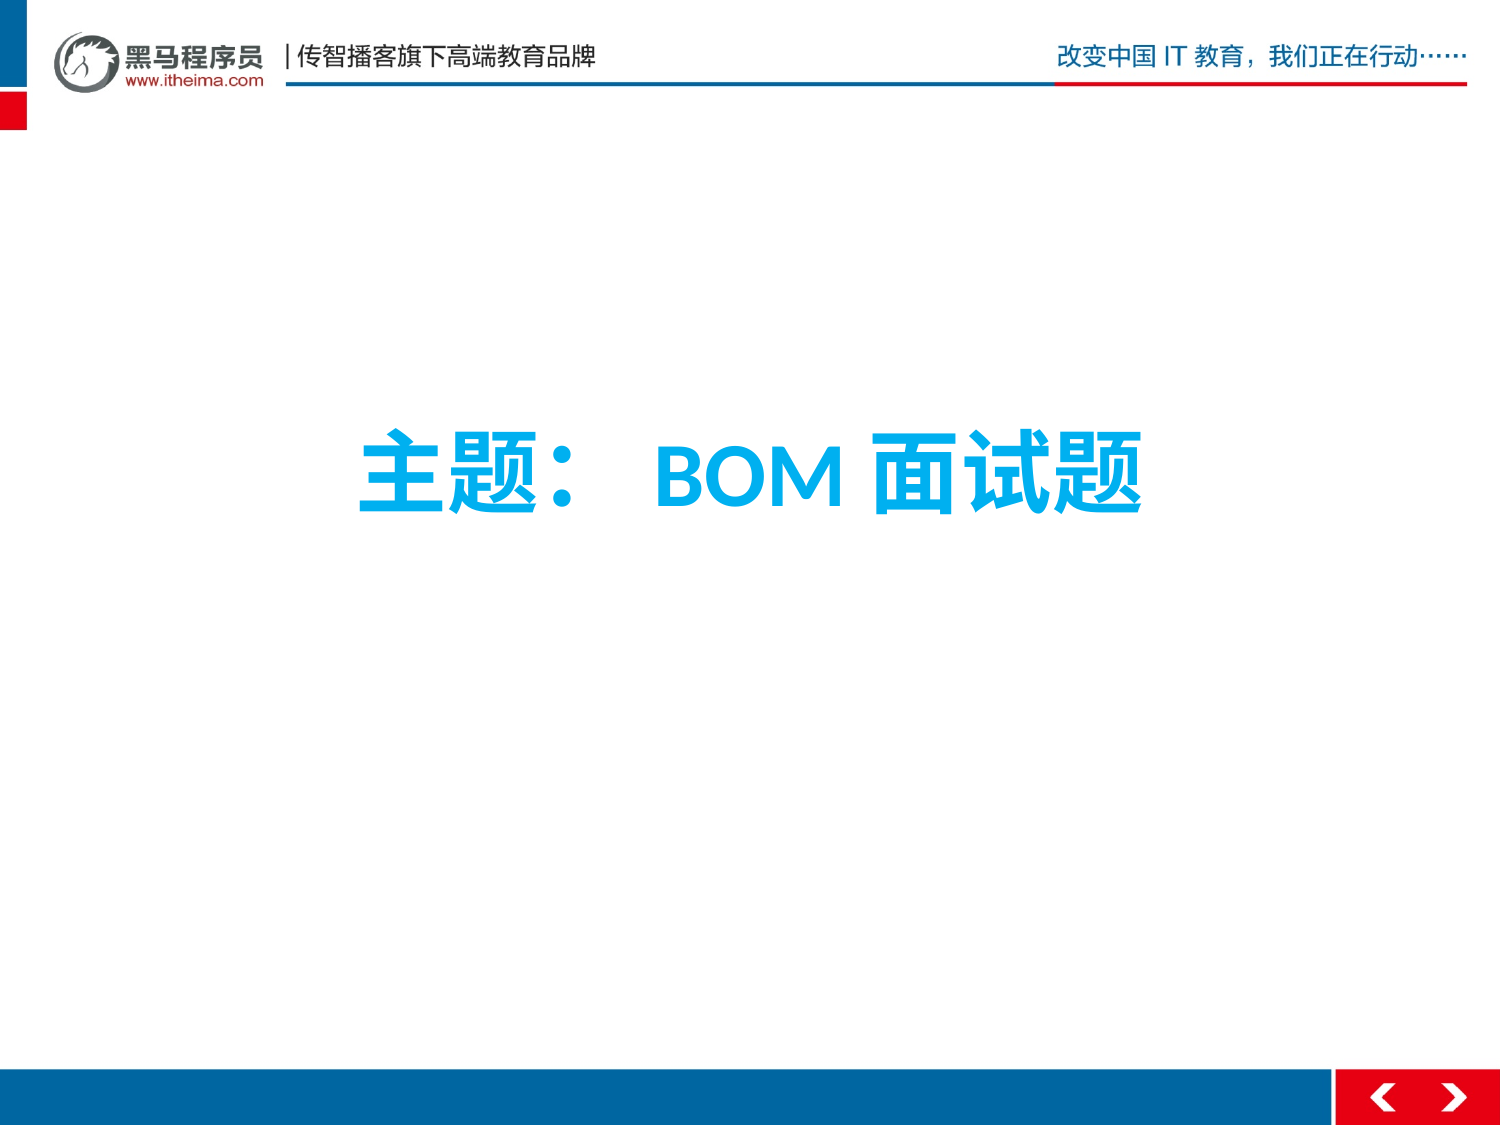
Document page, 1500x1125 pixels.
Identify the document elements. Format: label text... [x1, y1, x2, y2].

title 主题：BOM面试题 [112, 349, 1388, 591]
picture [0, 0, 1500, 1125]
